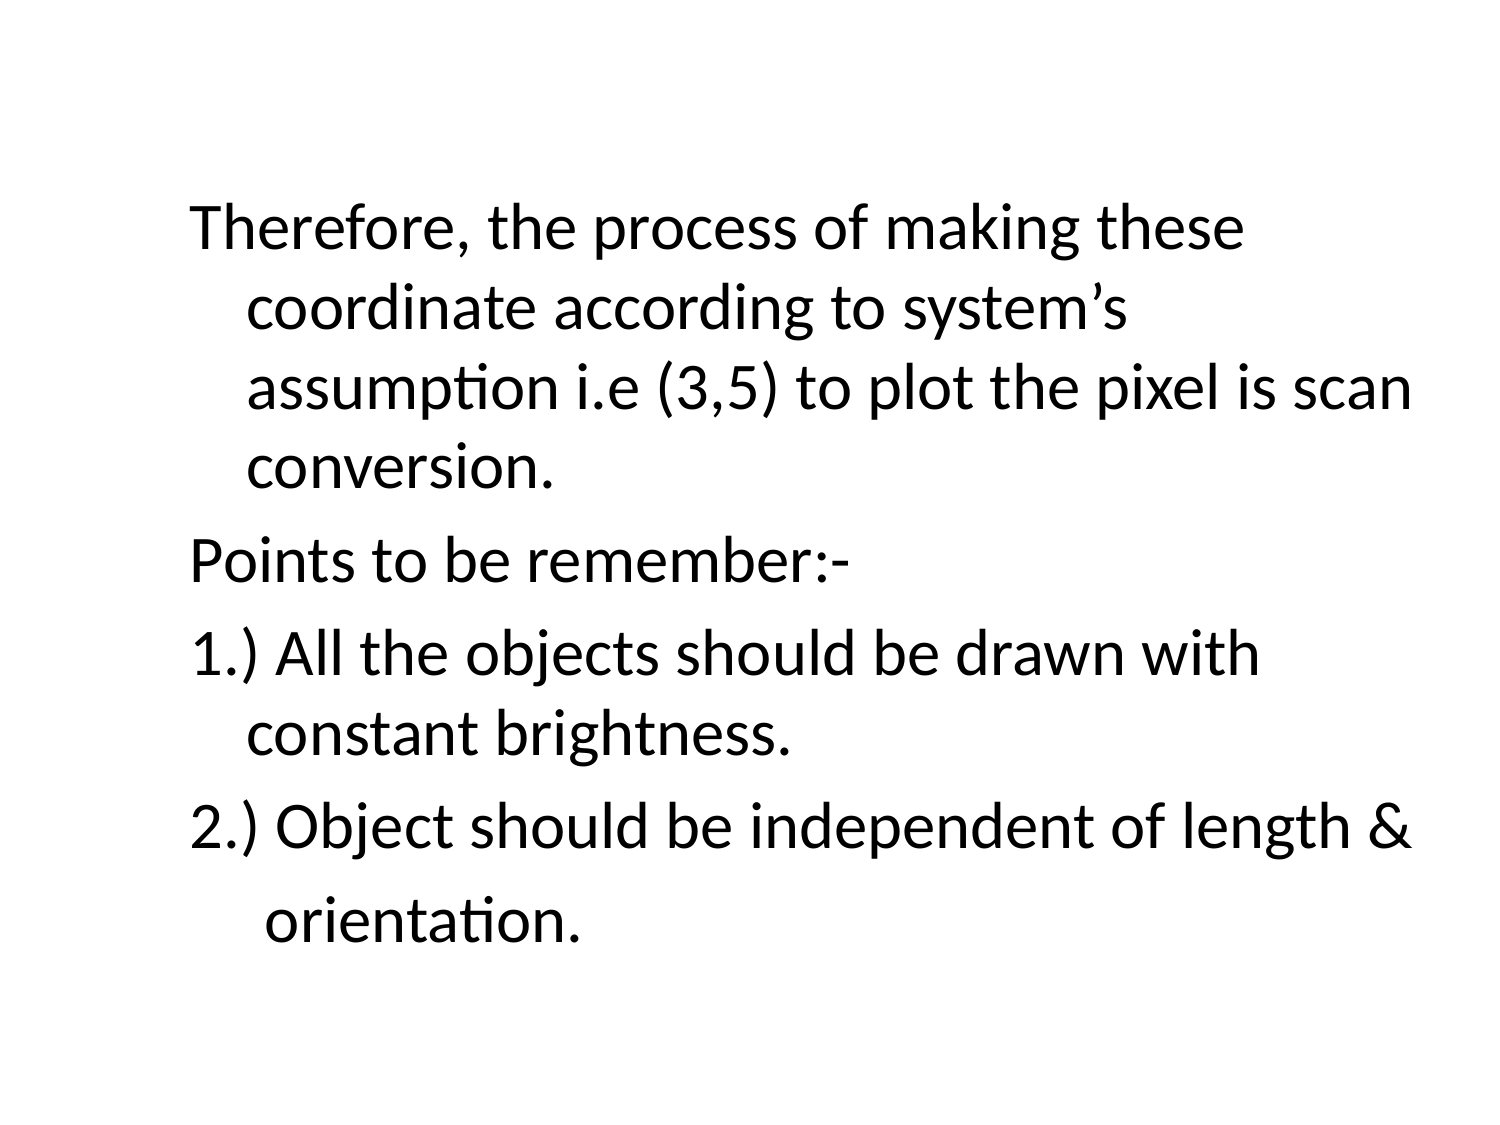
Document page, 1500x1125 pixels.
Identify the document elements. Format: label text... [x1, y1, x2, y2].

list Therefore, the process of making these coordinate according to system’s assumption i.e (3,5) to plot the pixel is scan conversion. Points to be remember:- 1.) All the objects should be drawn with constant brightness. 2.) Object should be independent of length & orientation. [174, 174, 1451, 1076]
